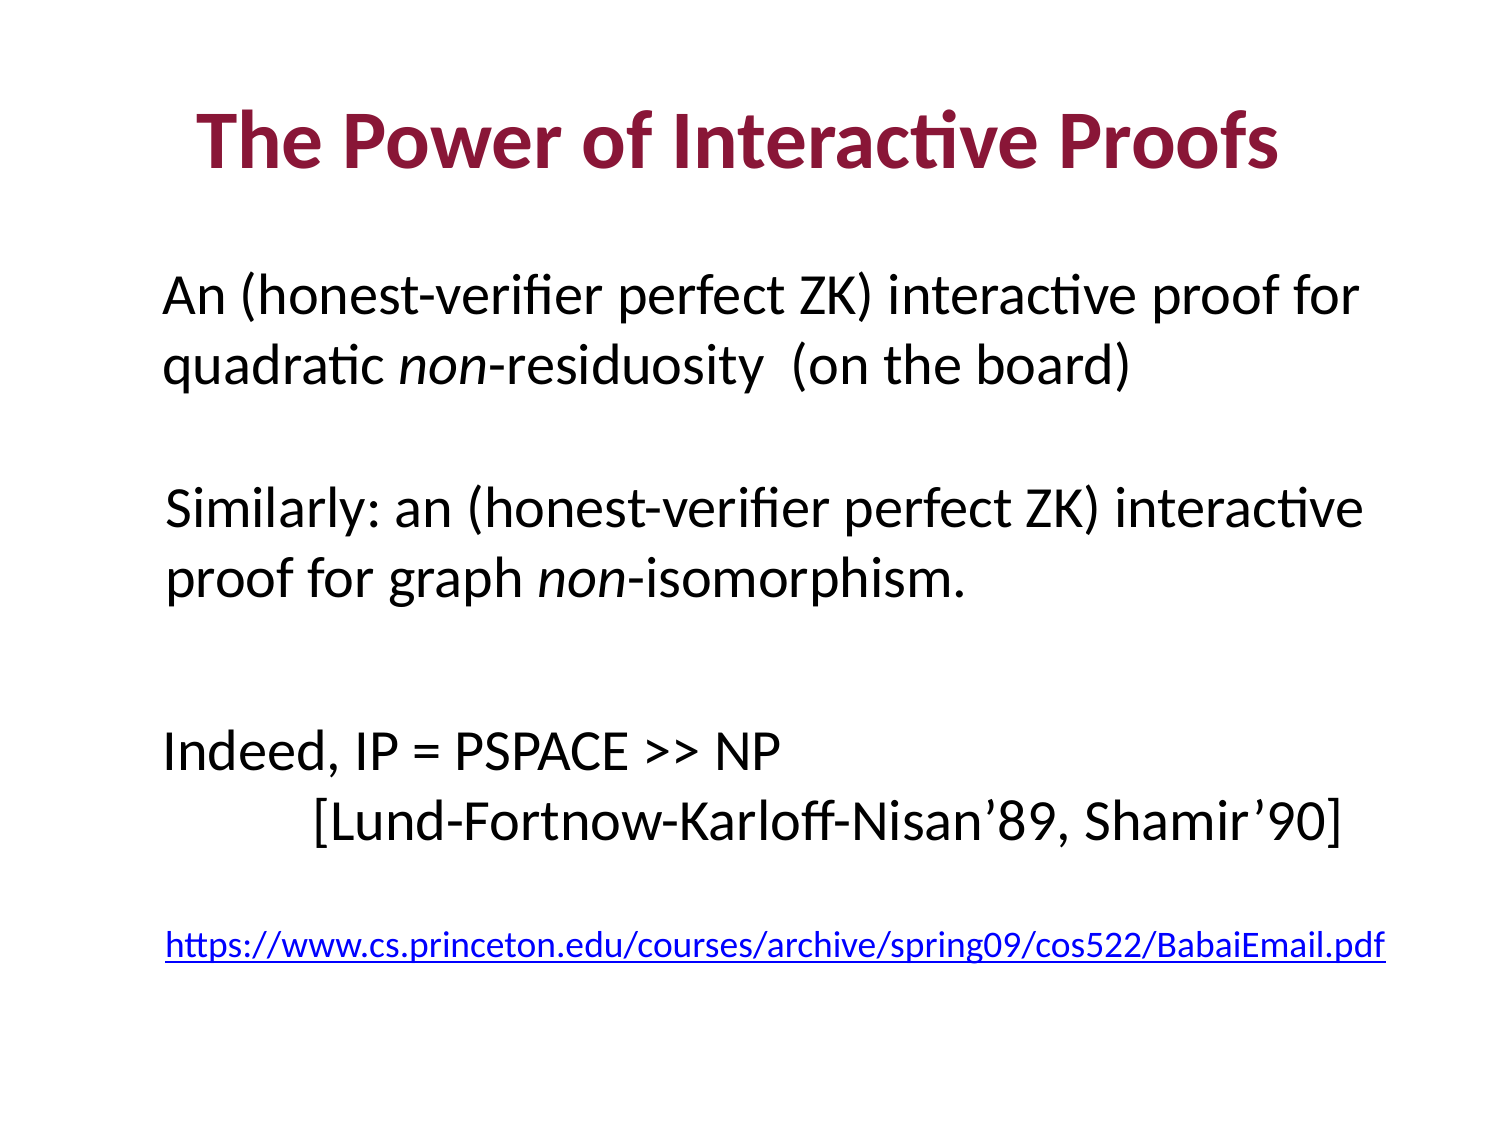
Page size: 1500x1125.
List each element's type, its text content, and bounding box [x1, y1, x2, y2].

text_box https://www.cs.princeton.edu/courses/archive/spring09/cos522/BabaiEmail.pdf [150, 912, 1424, 973]
text_box Similarly: an (honest-verifier perfect ZK) interactive proof for graph non-isomorphism. [150, 461, 1424, 722]
text_box Indeed, IP = PSPACE >> NP [Lund-Fortnow-Karloff-Nisan’89, Shamir’90] [147, 704, 1421, 964]
text_box An (honest-verifier perfect ZK) interactive proof for quadratic non-residuosity (on the board) [147, 248, 1421, 509]
text_box The Power of Interactive Proofs [23, 78, 1453, 208]
